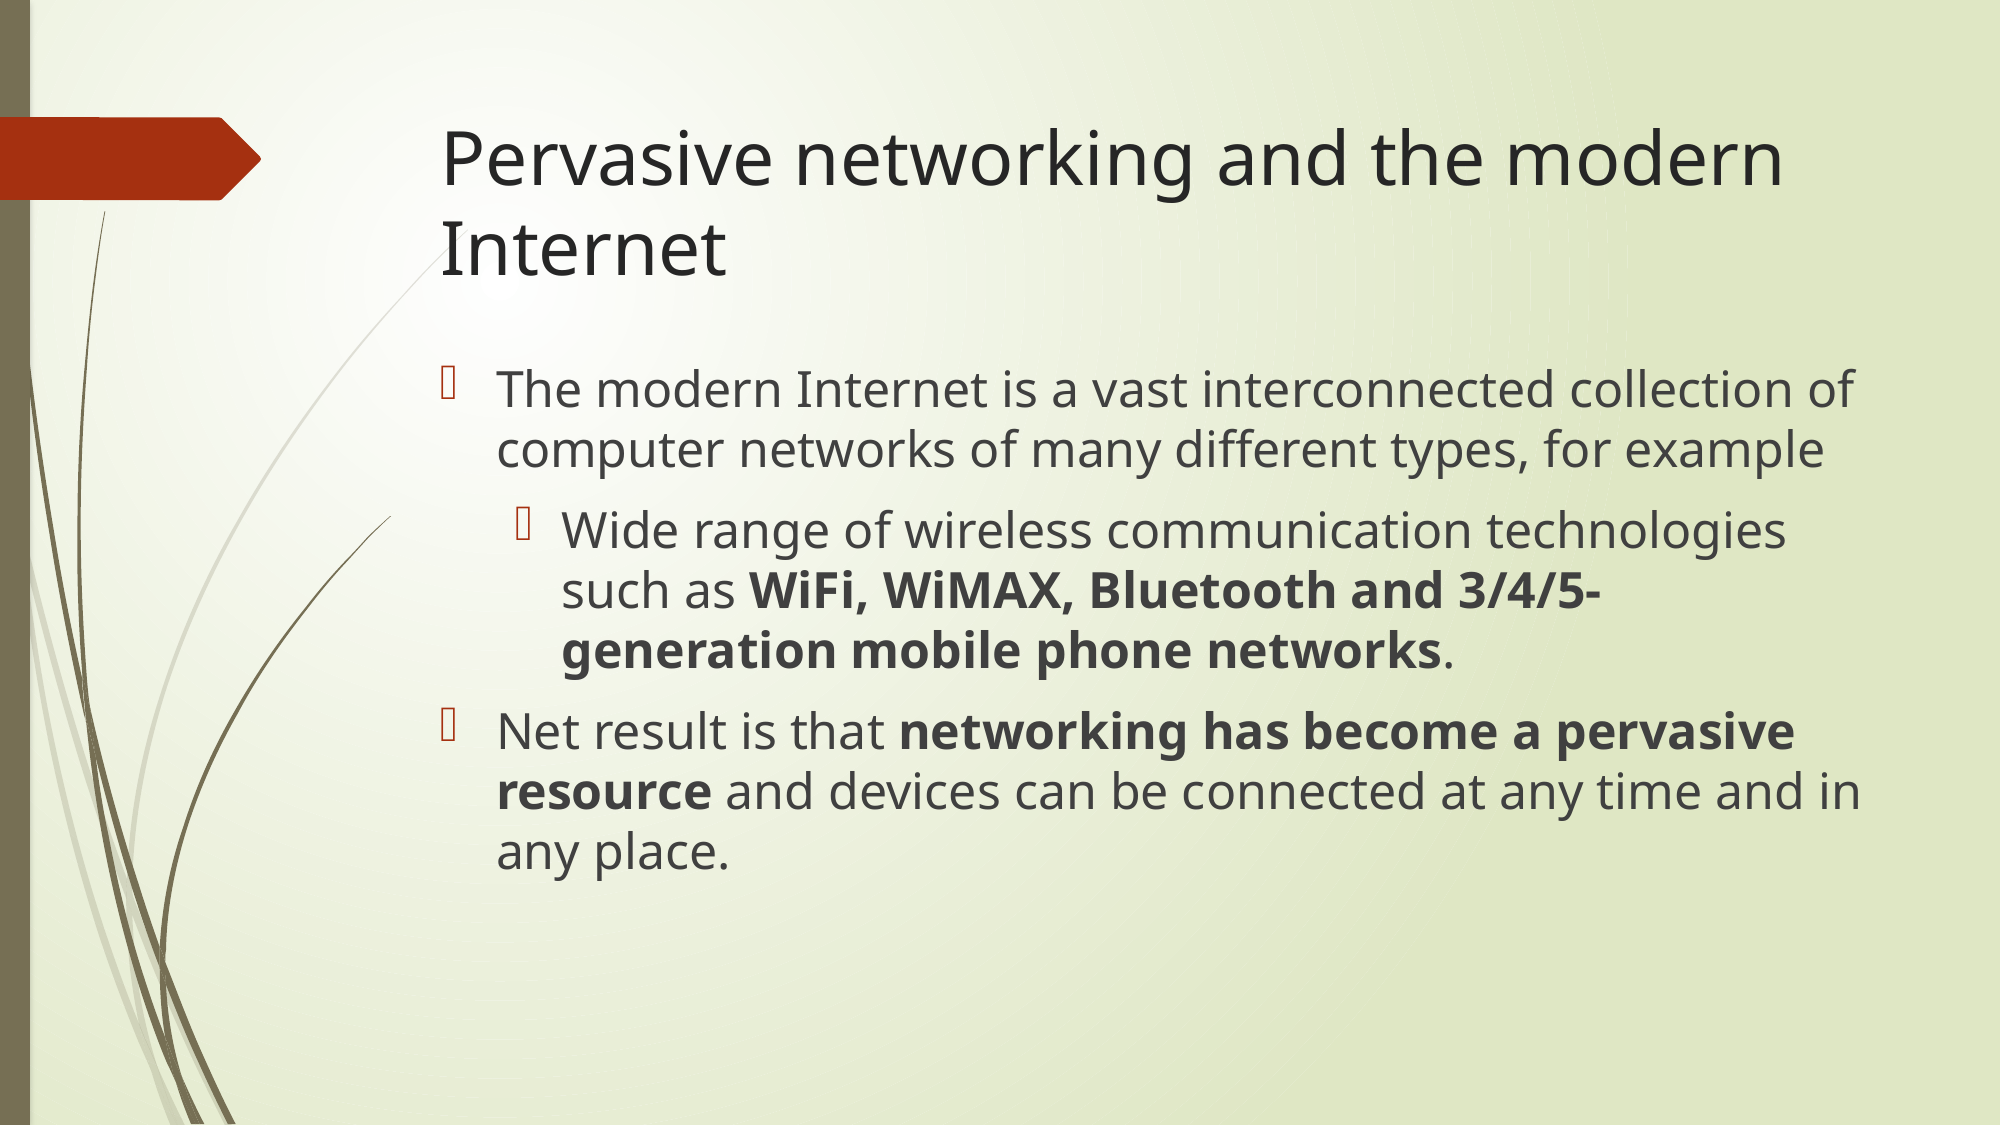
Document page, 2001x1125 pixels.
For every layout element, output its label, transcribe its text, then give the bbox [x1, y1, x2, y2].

list The modern Internet is a vast interconnected collection of computer networks of many different types, for example Wide range of wireless communication technologies such as WiFi, WiMAX, Bluetooth and 3/4/5-generation mobile phone networks. Net result is that networking has become a pervasive resource and devices can be connected at any time and in any place. [424, 350, 1888, 970]
title Pervasive networking and the modern Internet [425, 102, 1888, 313]
